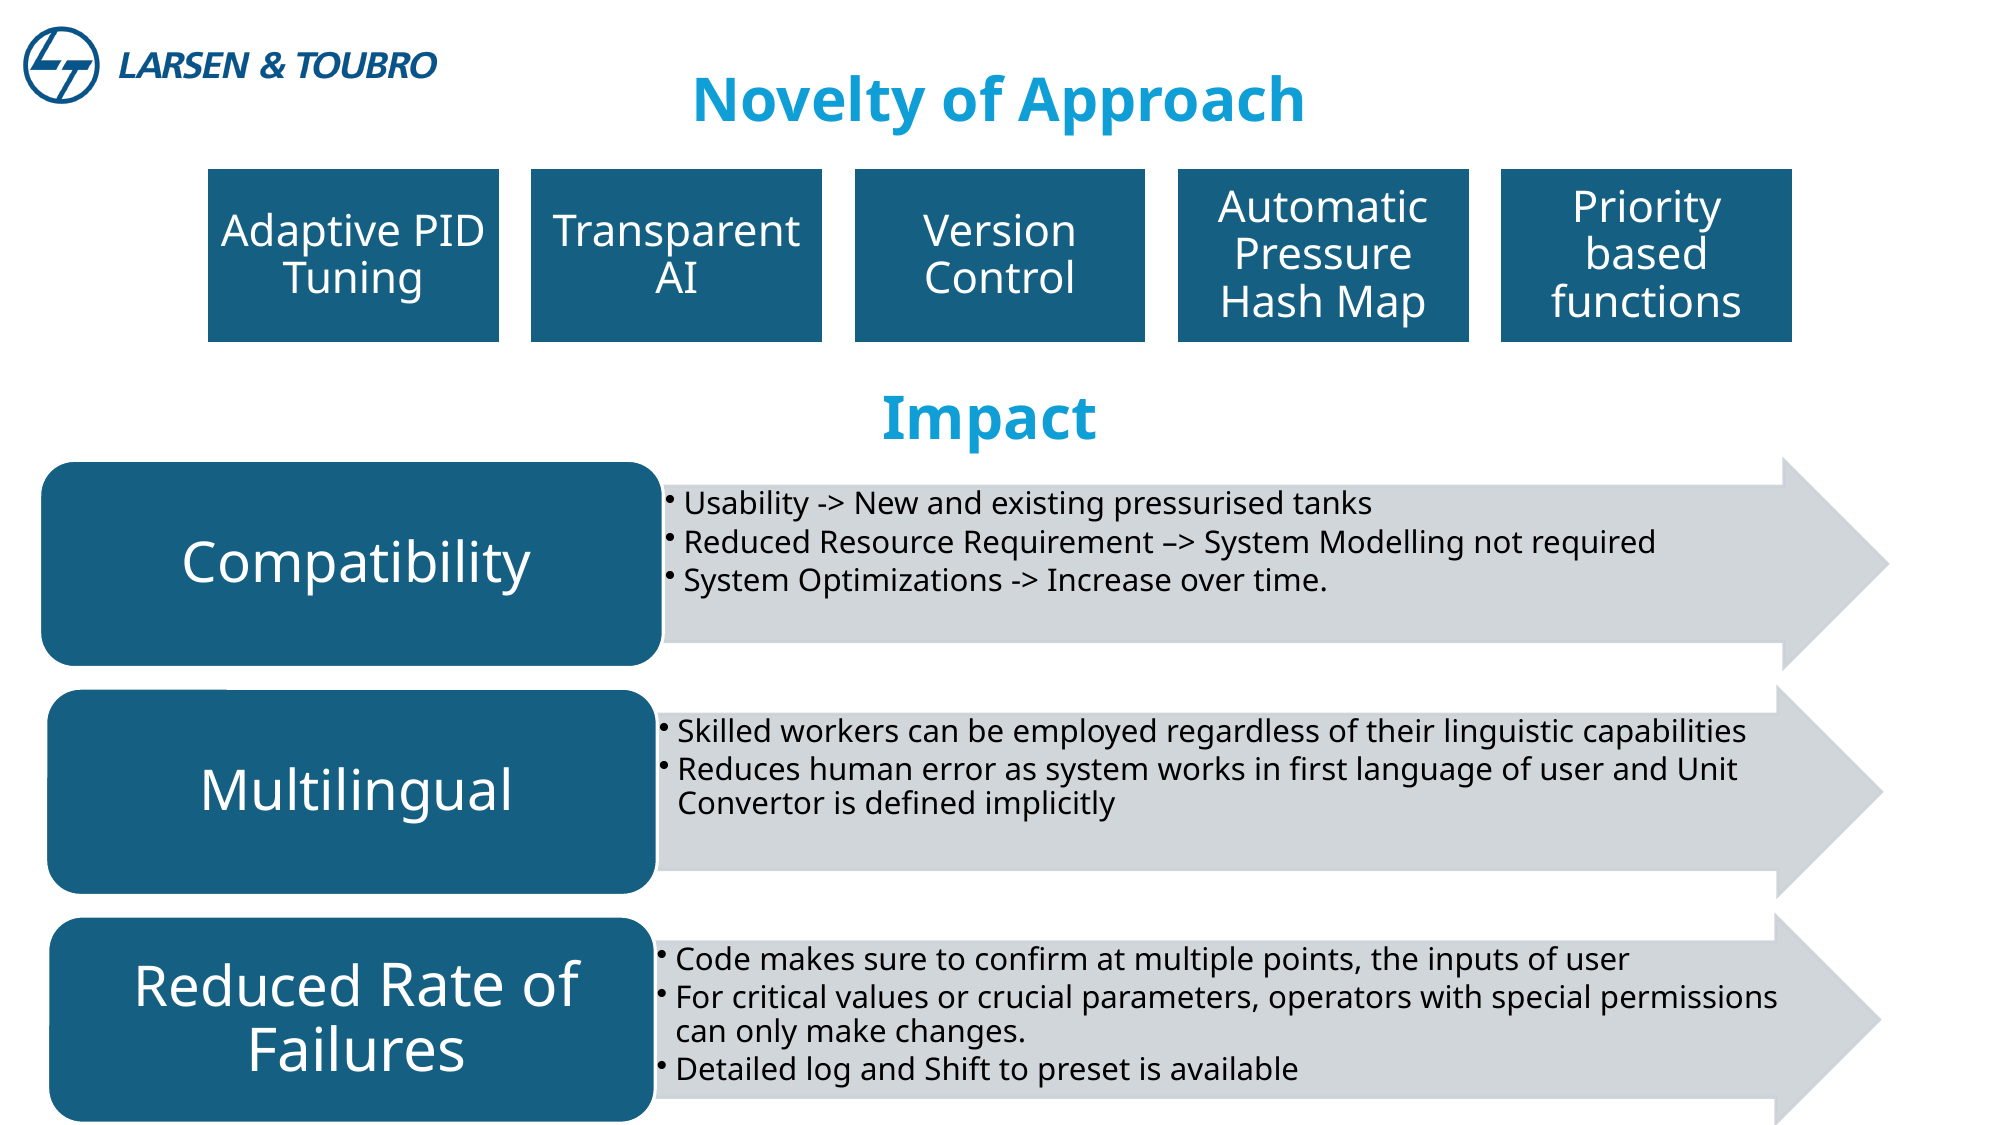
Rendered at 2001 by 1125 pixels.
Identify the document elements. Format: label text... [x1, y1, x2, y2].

text_box Impact [867, 416, 1113, 459]
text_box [0, 459, 1985, 1124]
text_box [205, 95, 1795, 416]
text_box Novelty of Approach [676, 53, 1324, 95]
picture [0, 0, 463, 129]
